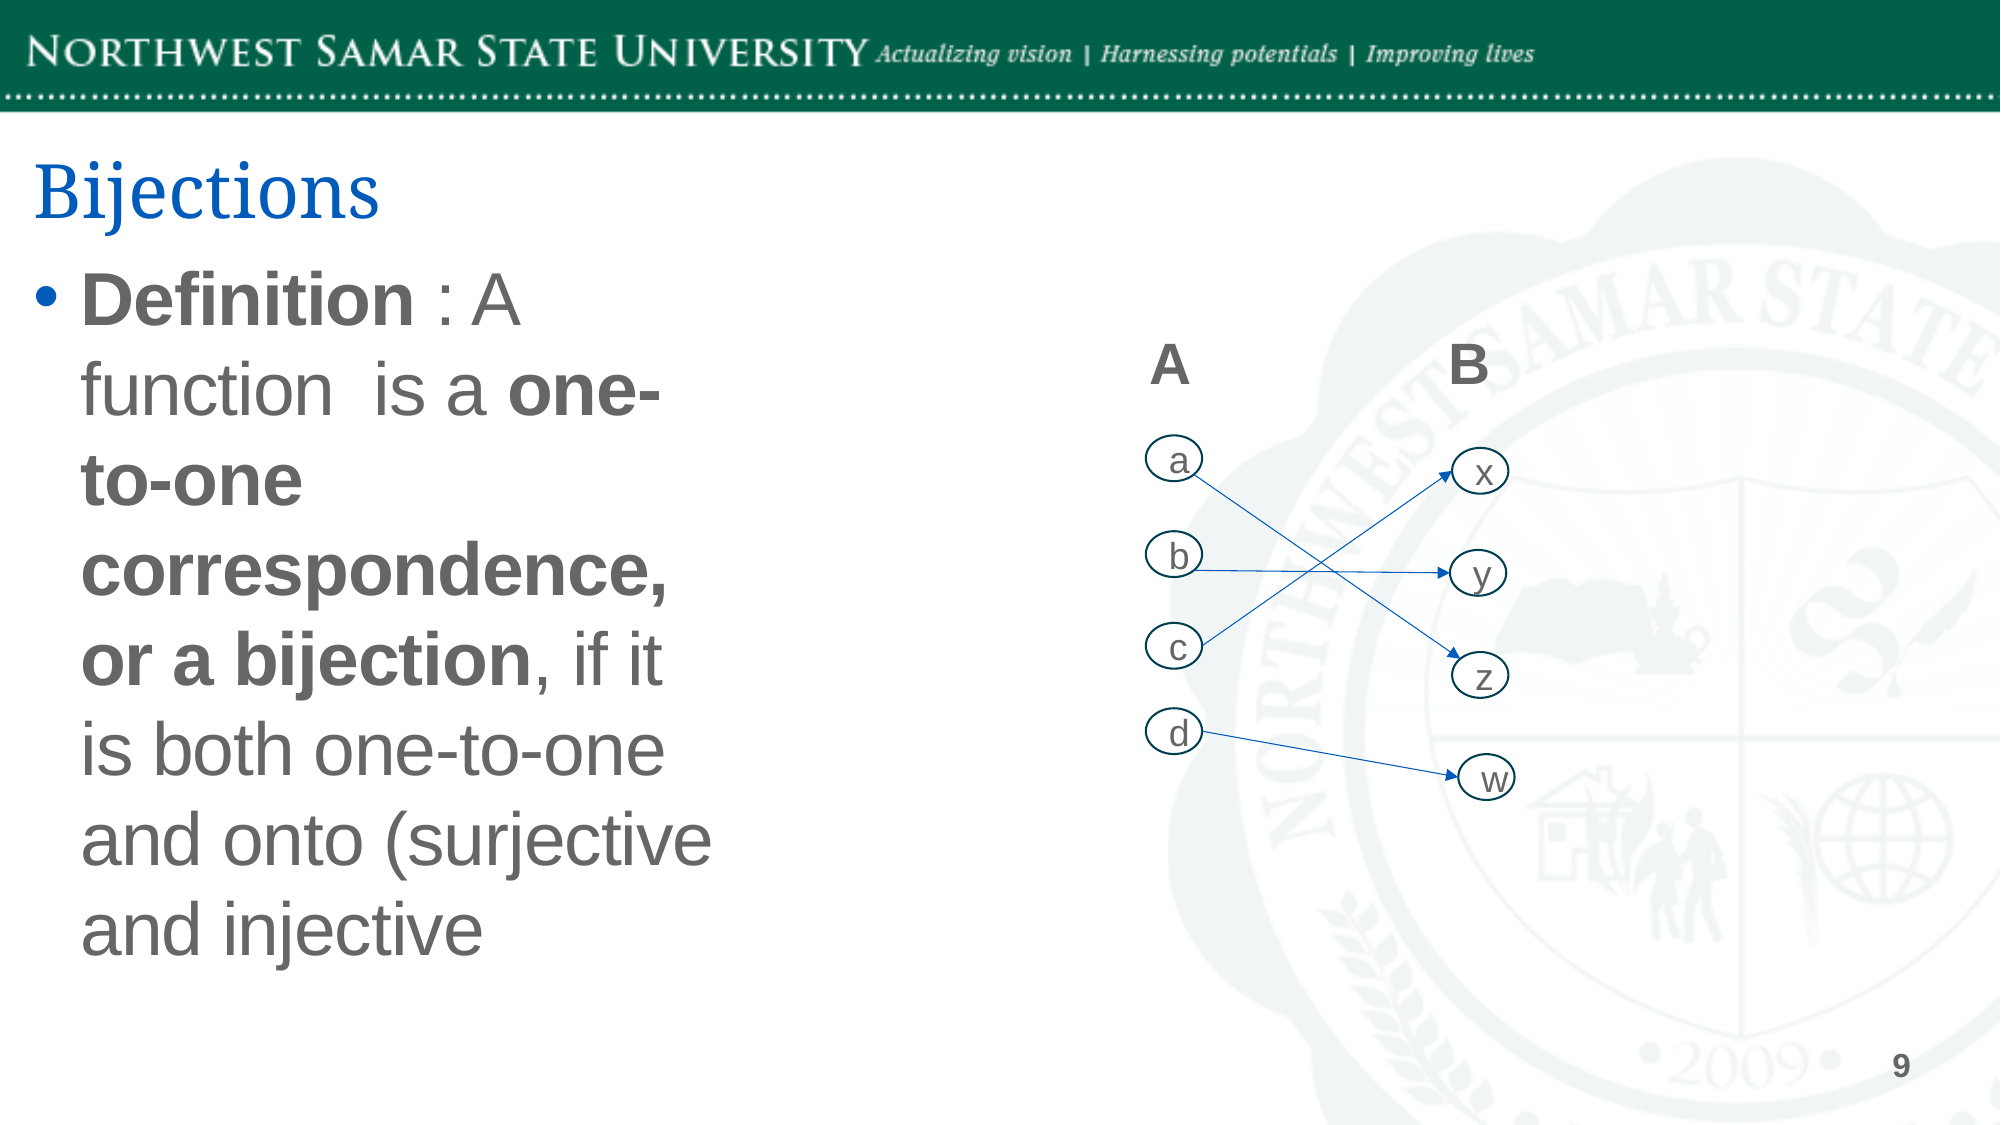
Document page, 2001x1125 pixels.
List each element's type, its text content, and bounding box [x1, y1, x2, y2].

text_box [1202, 470, 1453, 646]
picture [0, 0, 2000, 1125]
text_box b [1144, 530, 1193, 579]
text_box z [1451, 650, 1510, 699]
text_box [1202, 731, 1459, 778]
text_box y [1461, 548, 1508, 597]
text_box x [1451, 446, 1510, 495]
text_box a [1144, 434, 1204, 483]
text_box c [1144, 621, 1199, 670]
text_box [1193, 474, 1461, 659]
text_box A B [1102, 318, 1534, 404]
title Bijections [18, 122, 1744, 241]
text_box w [1457, 753, 1516, 801]
text_box d [1144, 707, 1204, 756]
